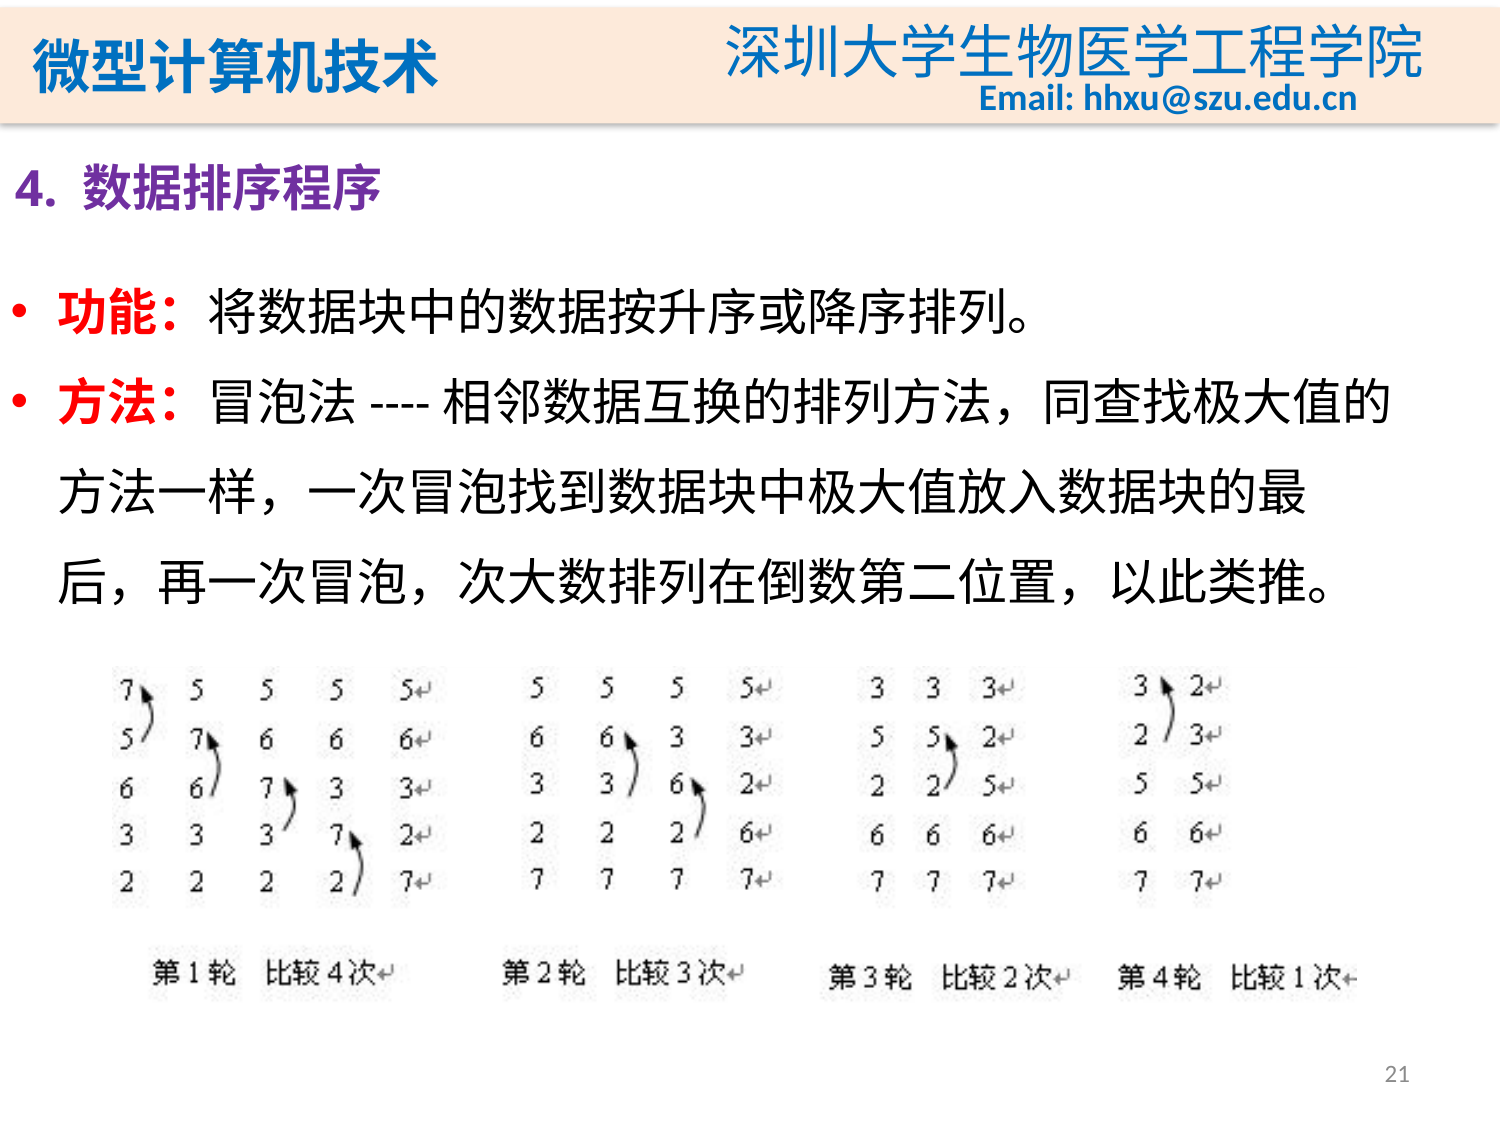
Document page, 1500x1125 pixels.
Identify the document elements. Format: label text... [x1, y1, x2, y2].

text_box 功能：将数据块中的数据按升序或降序排列。 方法：冒泡法----相邻数据互换的排列方法，同查找极大值的方法一样，一次冒泡找到数据块中极大值放入数据块的最后，再一次冒泡，次大数排列在倒数第二位置，以此类推。 [0, 243, 1412, 618]
picture [111, 665, 1357, 1009]
slide_number 21 [1074, 1042, 1425, 1103]
text_box 4. 数据排序程序 [0, 137, 1500, 224]
